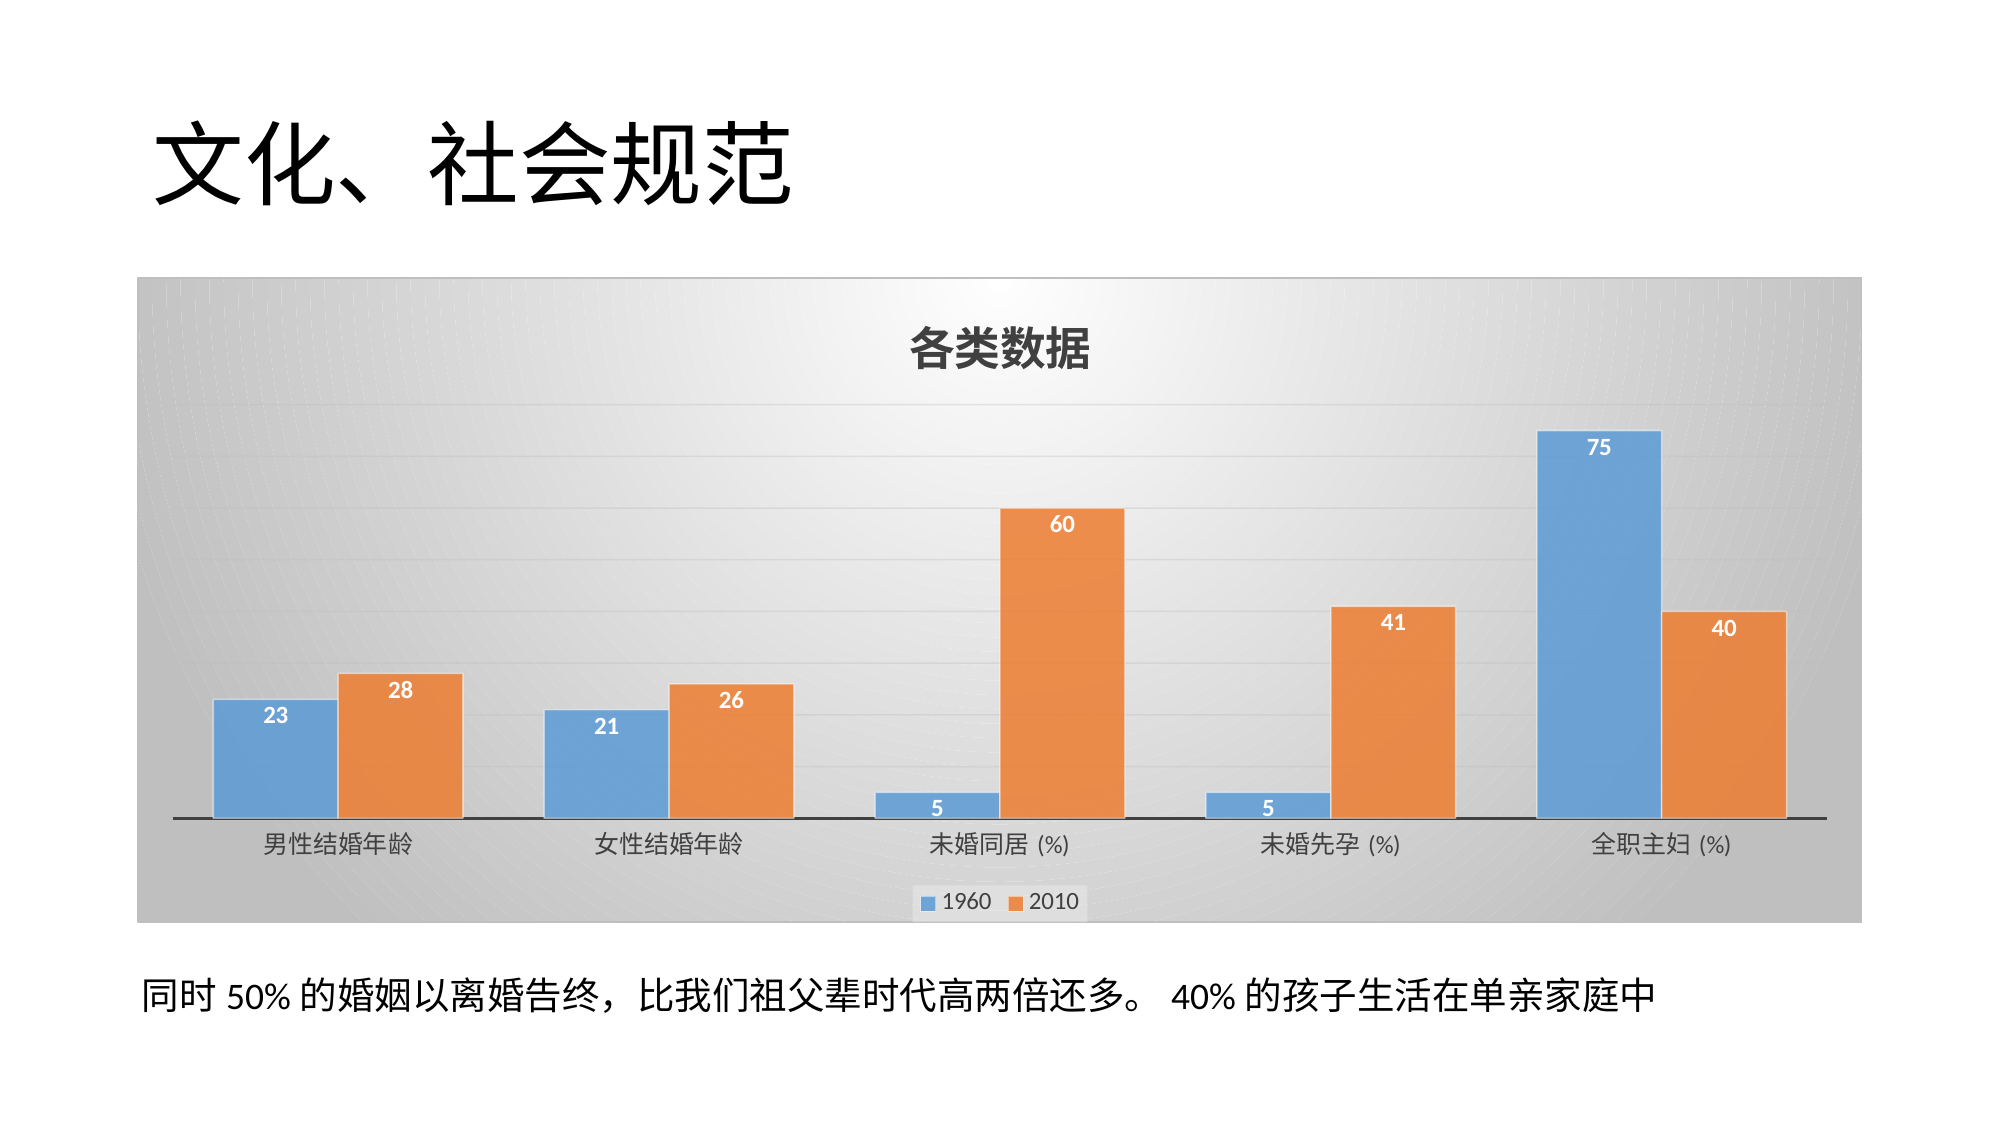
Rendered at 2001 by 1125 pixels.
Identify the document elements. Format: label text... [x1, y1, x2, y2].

text_box 同时50%的婚姻以离婚告终，比我们祖父辈时代高两倍还多。40%的孩子生活在单亲家庭中 [127, 964, 1673, 1025]
title 文化、社会规范 [137, 59, 1863, 277]
chart [137, 277, 1863, 923]
